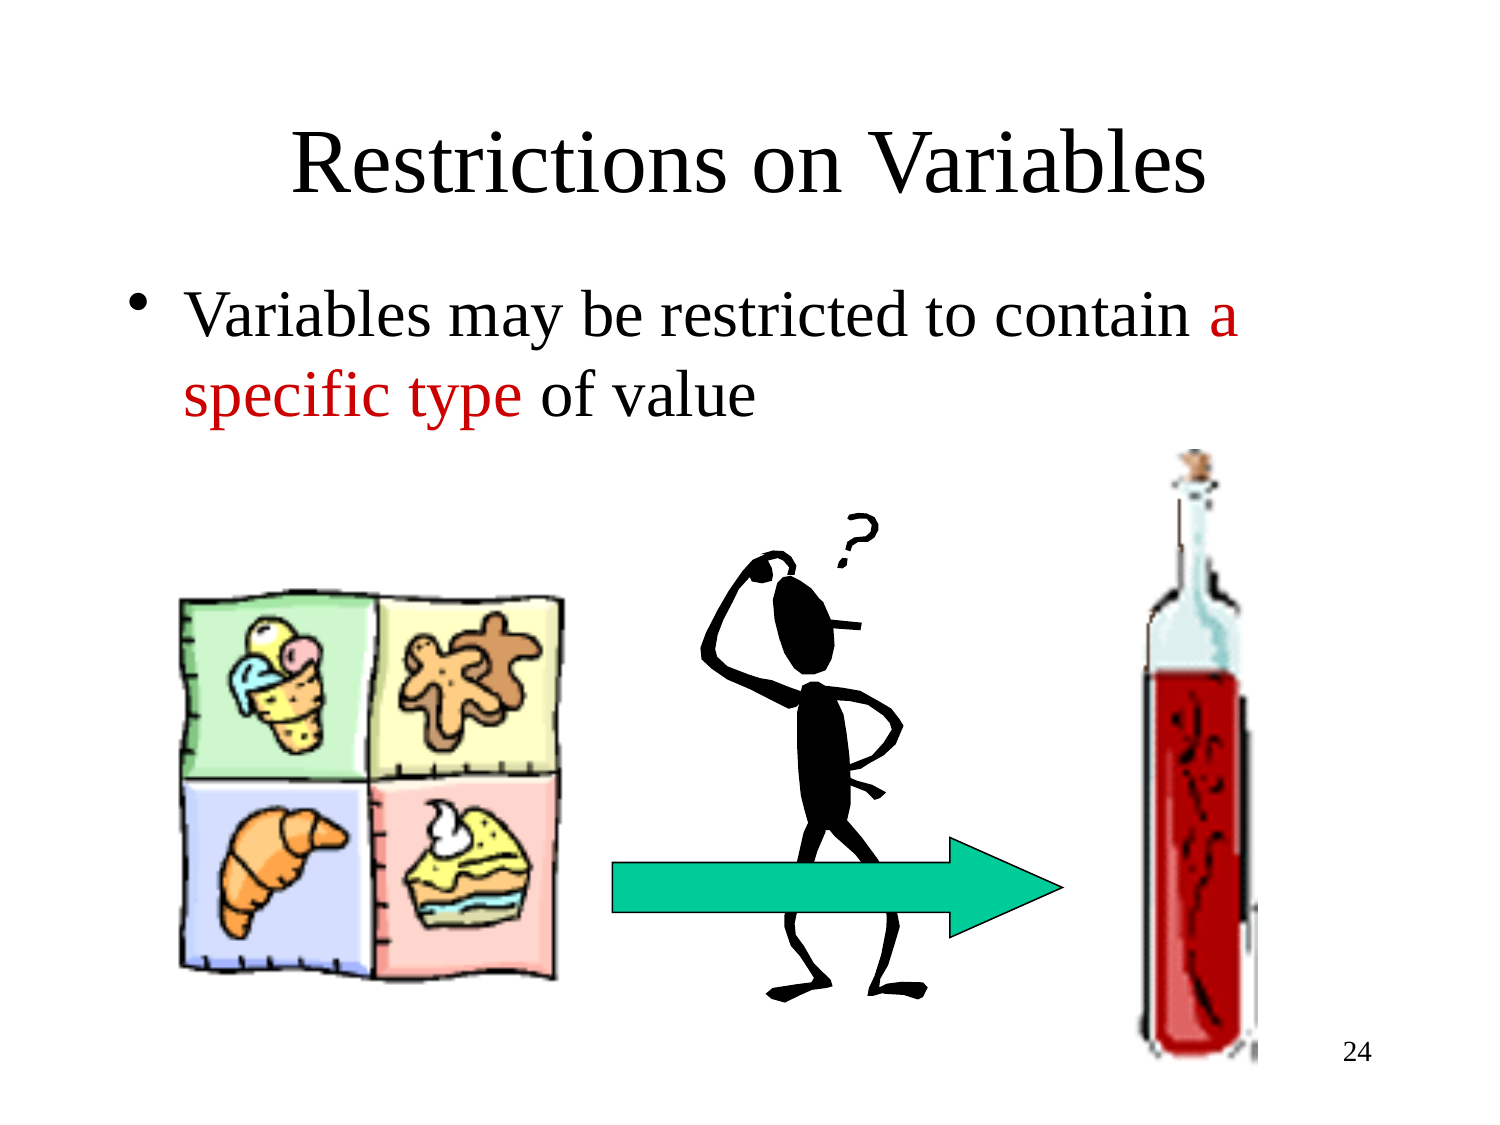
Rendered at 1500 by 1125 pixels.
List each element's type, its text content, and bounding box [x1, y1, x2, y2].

list Variables may be restricted to contain a specific type of value [112, 262, 1388, 475]
title Restrictions on Variables [112, 62, 1388, 250]
slide_number 24 [1074, 1025, 1388, 1100]
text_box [174, 449, 1258, 1073]
